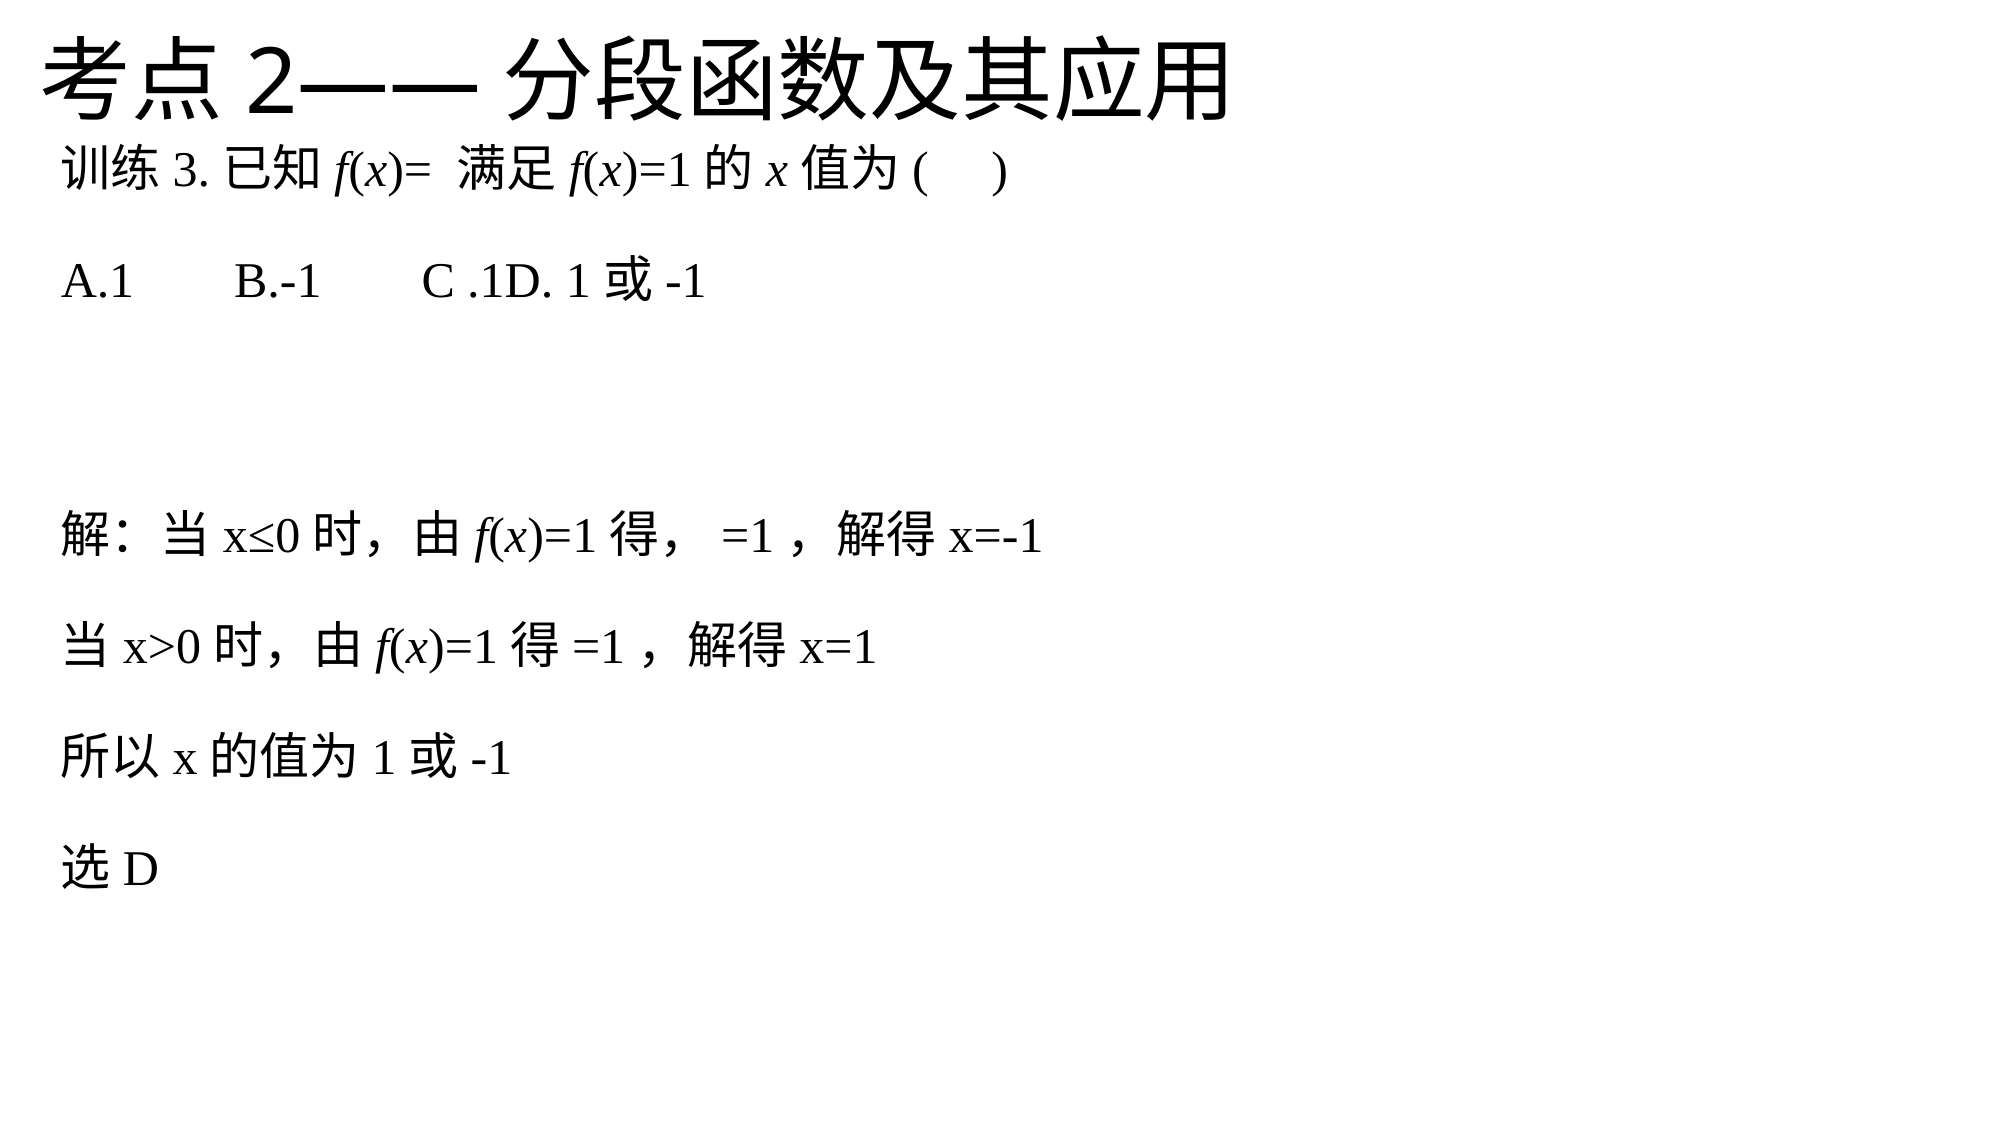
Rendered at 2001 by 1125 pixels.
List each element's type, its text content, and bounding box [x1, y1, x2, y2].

text_box 考点2——分段函数及其应用 [24, 20, 1268, 142]
